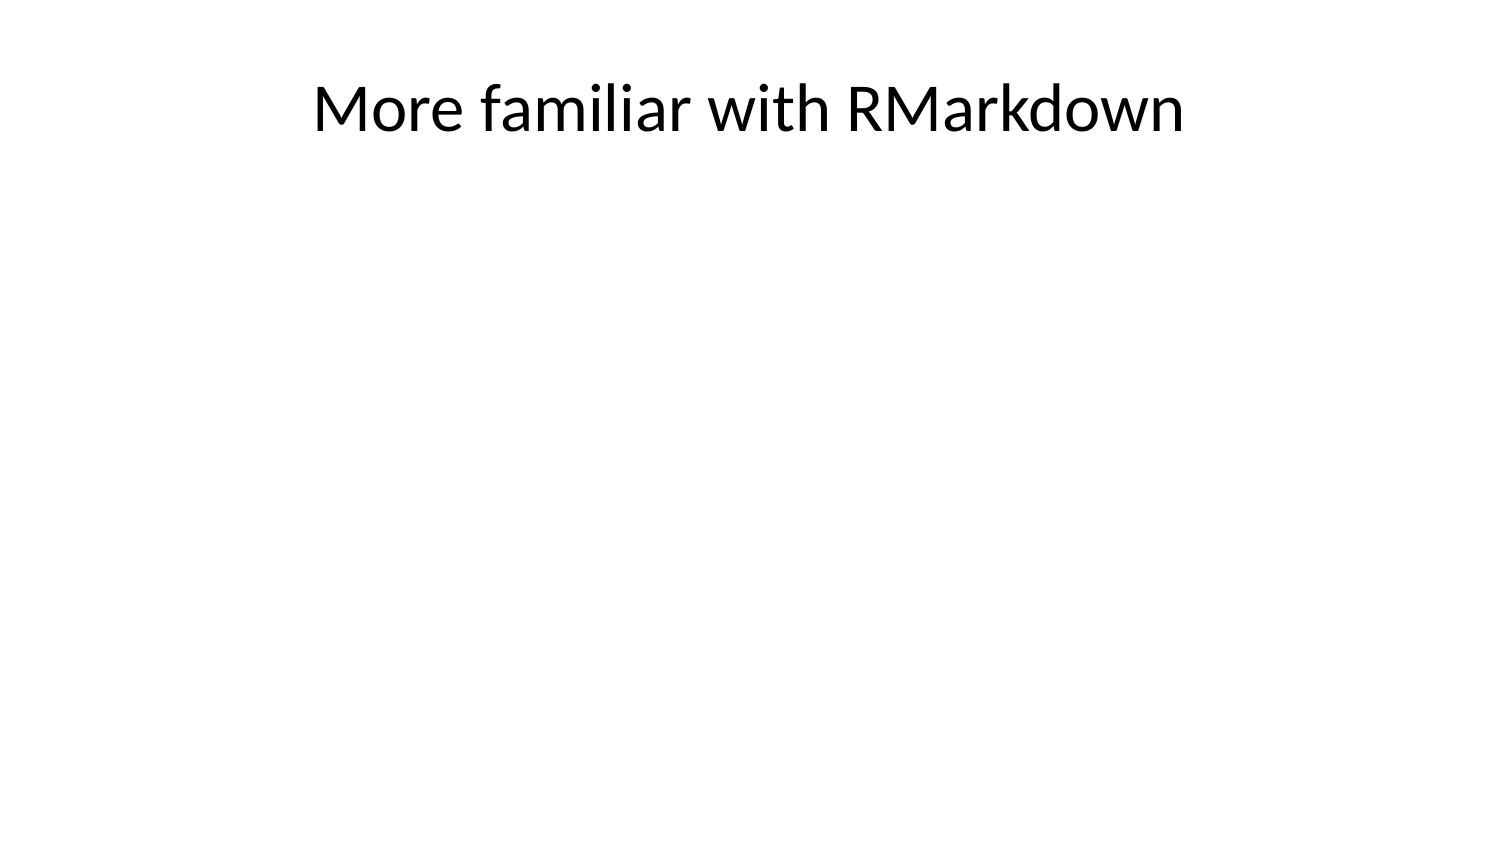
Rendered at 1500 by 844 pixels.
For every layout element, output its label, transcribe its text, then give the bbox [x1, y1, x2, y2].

title More familiar with RMarkdown [75, 33, 1425, 175]
